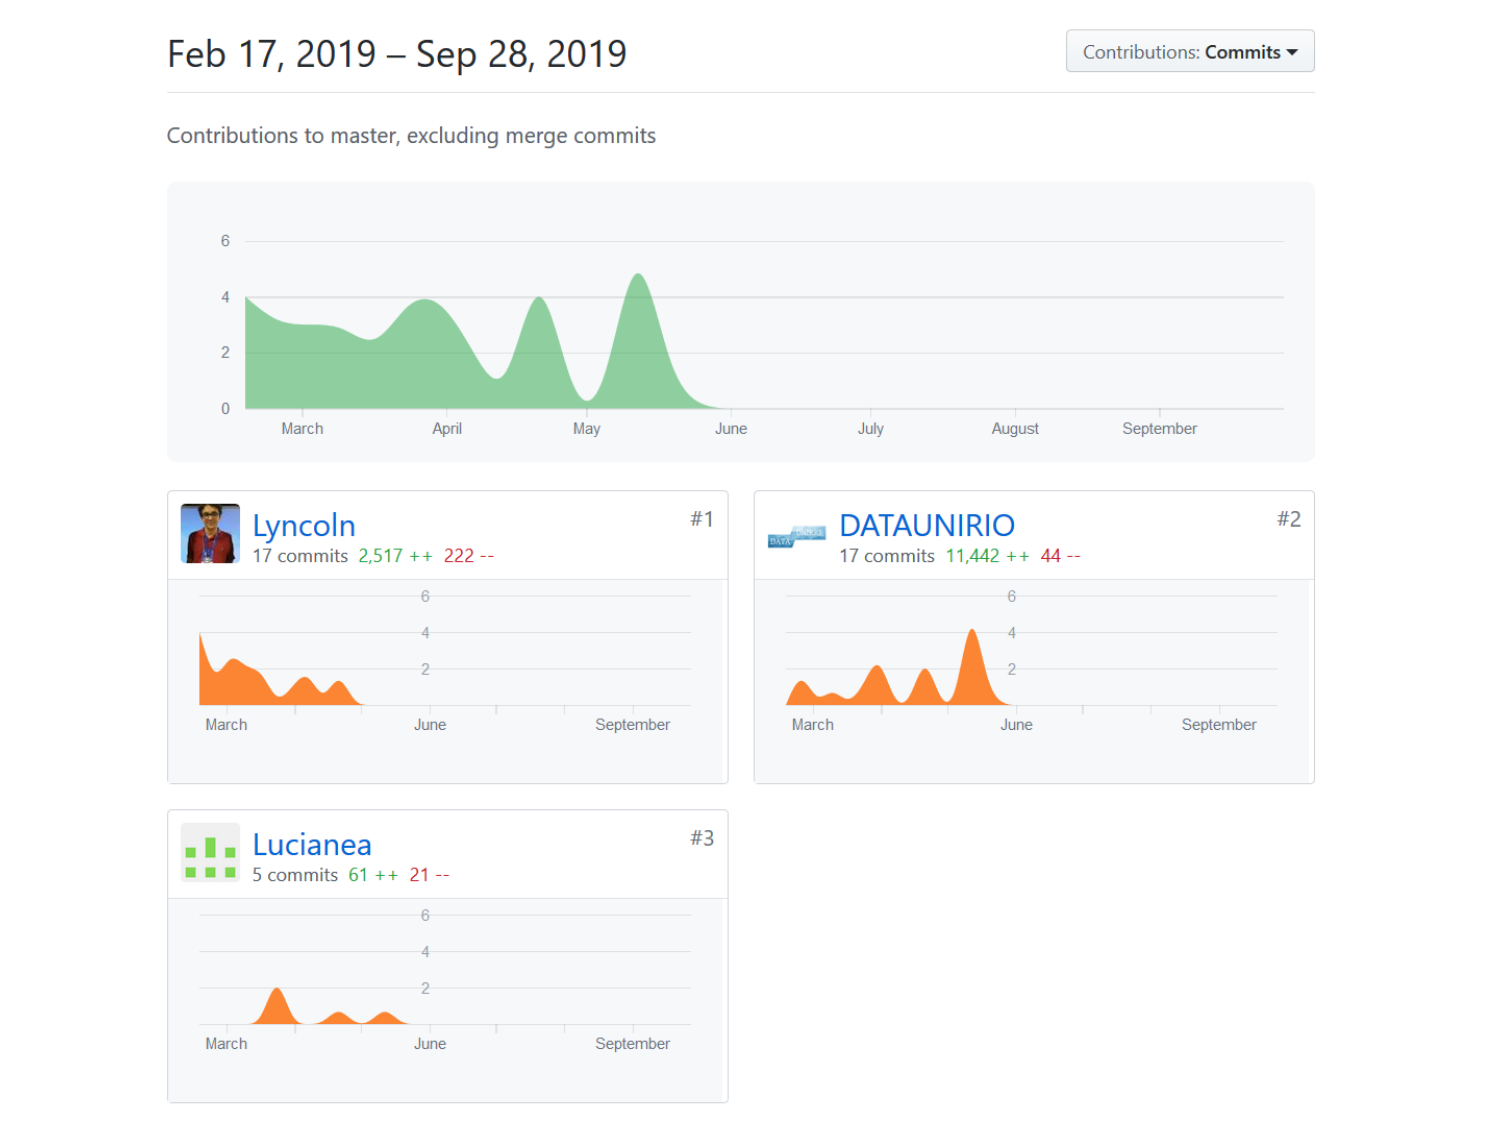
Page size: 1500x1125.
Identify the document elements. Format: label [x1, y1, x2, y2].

picture [147, 0, 1329, 1121]
